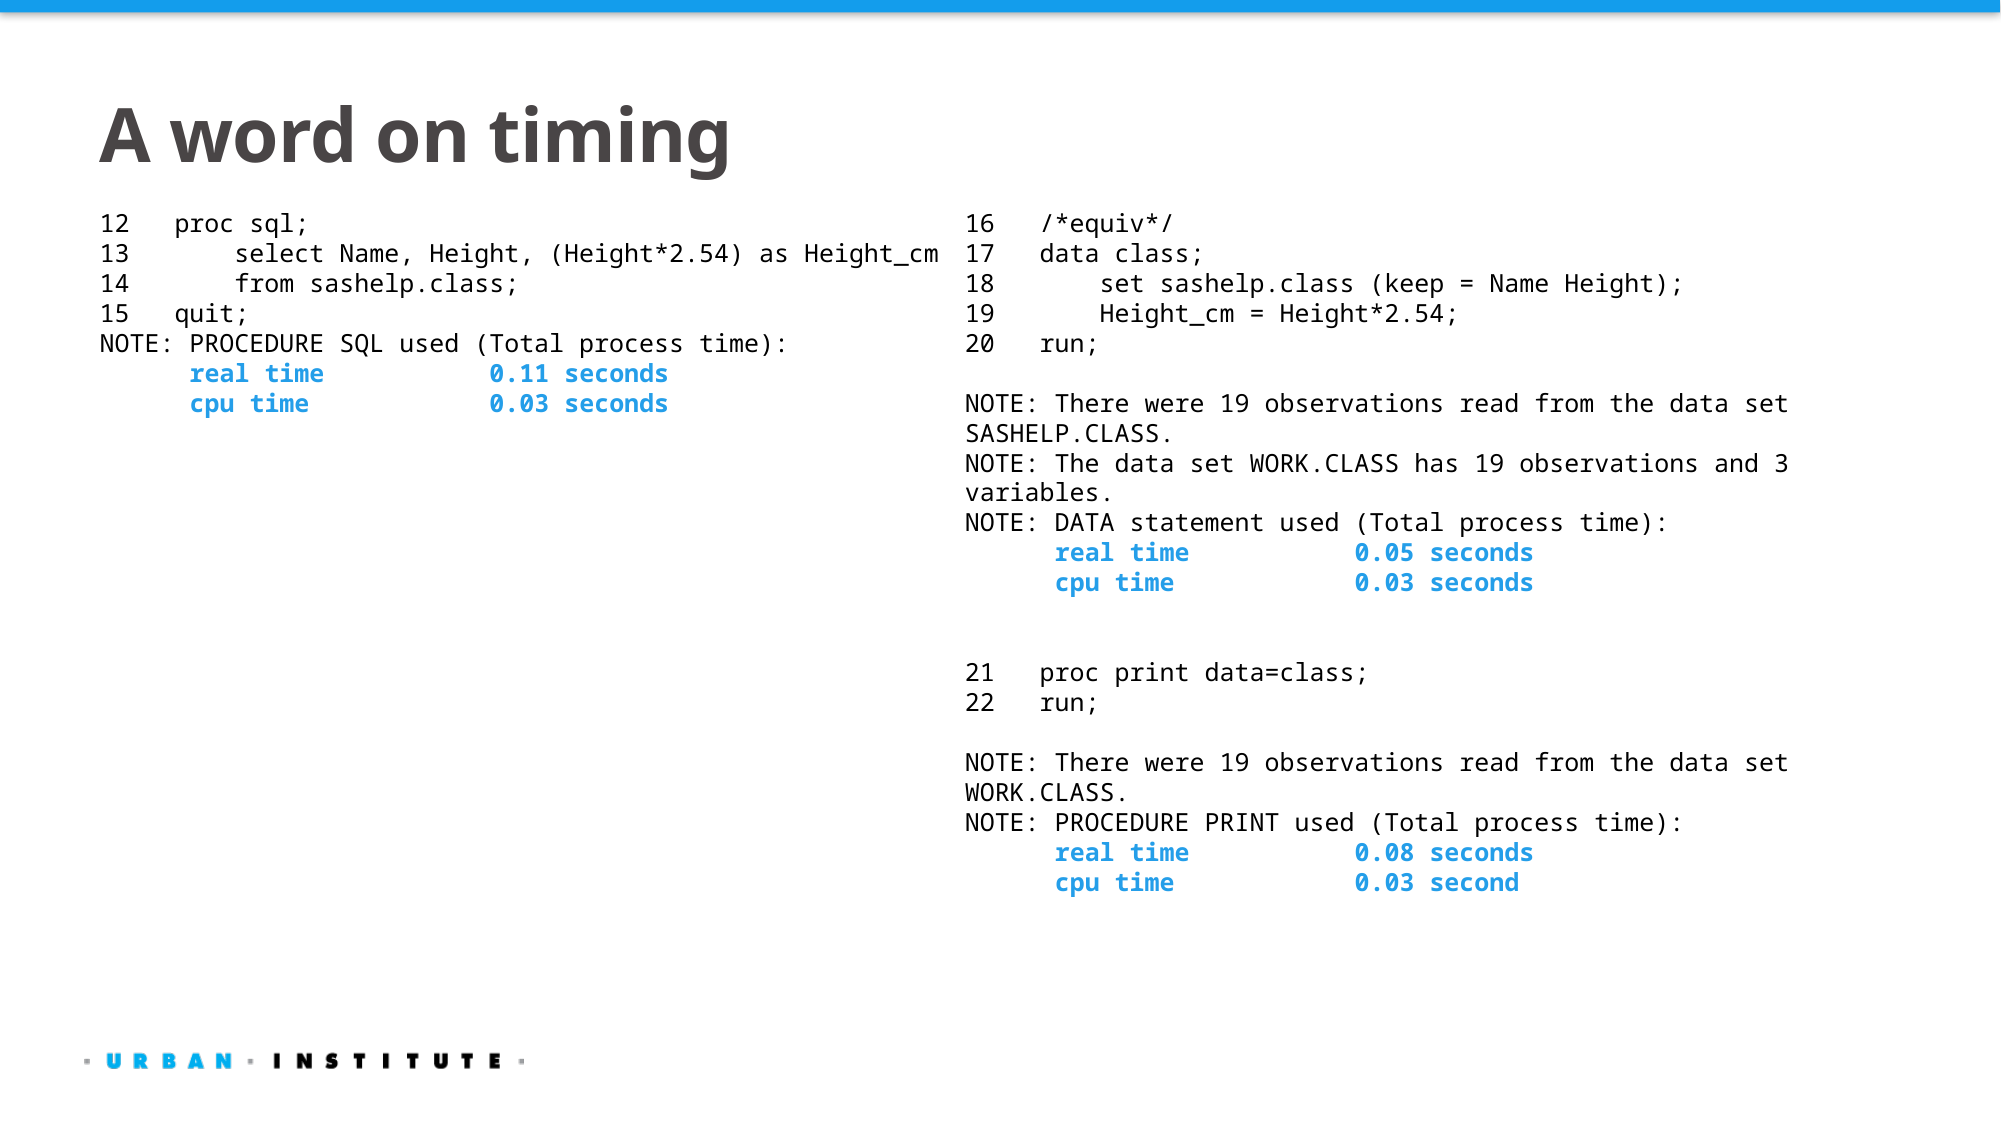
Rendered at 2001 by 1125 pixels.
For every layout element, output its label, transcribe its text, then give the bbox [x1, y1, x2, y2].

picture [77, 1050, 525, 1073]
title A word on timing [99, 87, 1900, 181]
list 12 proc sql; 13 select Name, Height, (Height*2.54) as Height_cm 14 from sashelp.class; 15 quit; NOTE: PROCEDURE SQL used (Total process time): real time 0.11 seconds cpu time 0.03 seconds 16 /*equiv*/ 17 data class; 18 set sashelp.class (keep = Name Height); 19 Height_cm = Height*2.54; 20 run; NOTE: There were 19 observations read from the data set SASHELP.CLASS. NOTE: The data set WORK.CLASS has 19 observations and 3 variables. NOTE: DATA statement used (Total process time): real time 0.05 seconds cpu time 0.03 seconds 21 proc print data=class; 22 run; NOTE: There were 19 observations read from the data set WORK.CLASS. NOTE: PROCEDURE PRINT used (Total process time): real time 0.08 seconds cpu time 0.03 second [99, 200, 1830, 902]
